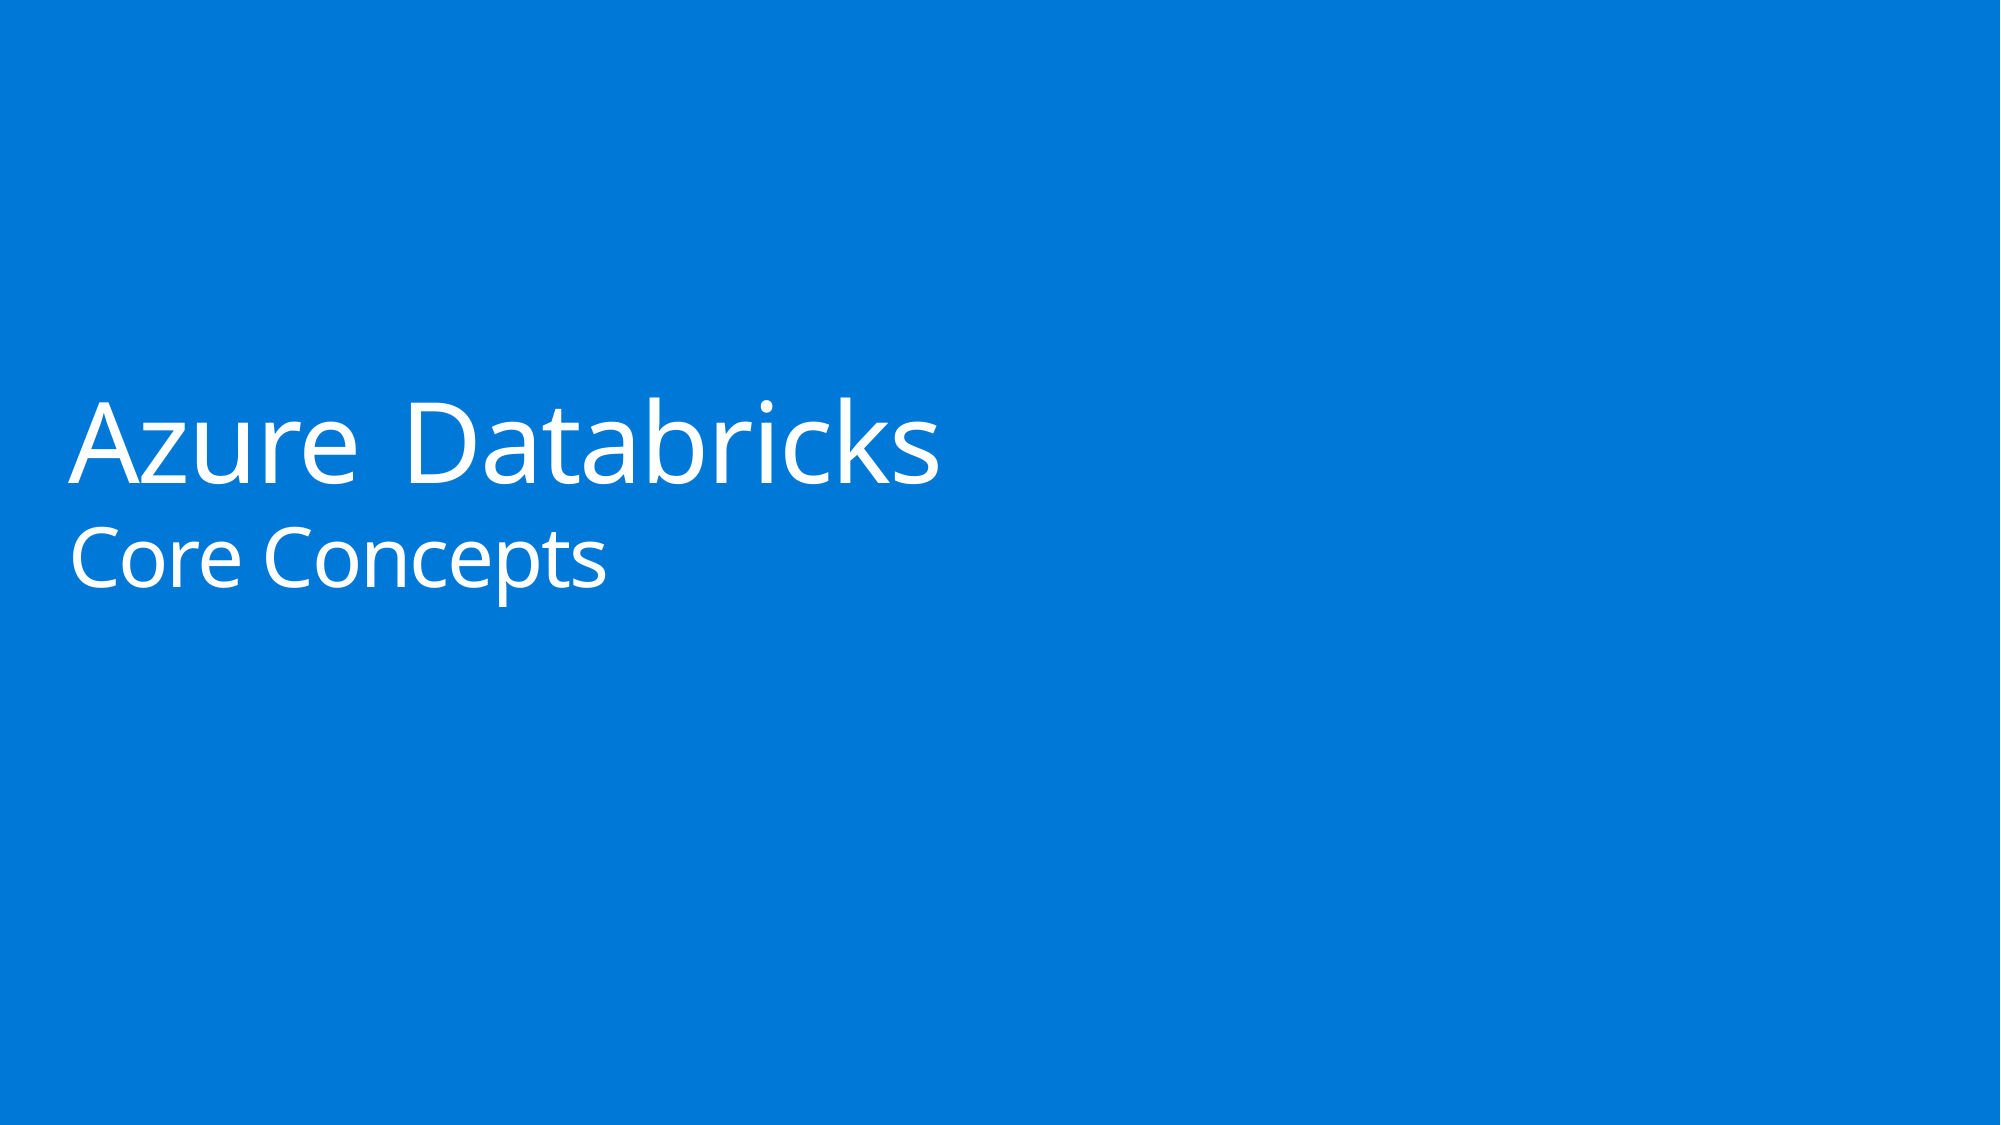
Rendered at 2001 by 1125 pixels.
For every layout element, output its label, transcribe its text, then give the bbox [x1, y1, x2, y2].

title Azure Databricks Core Concepts [44, 341, 1956, 624]
